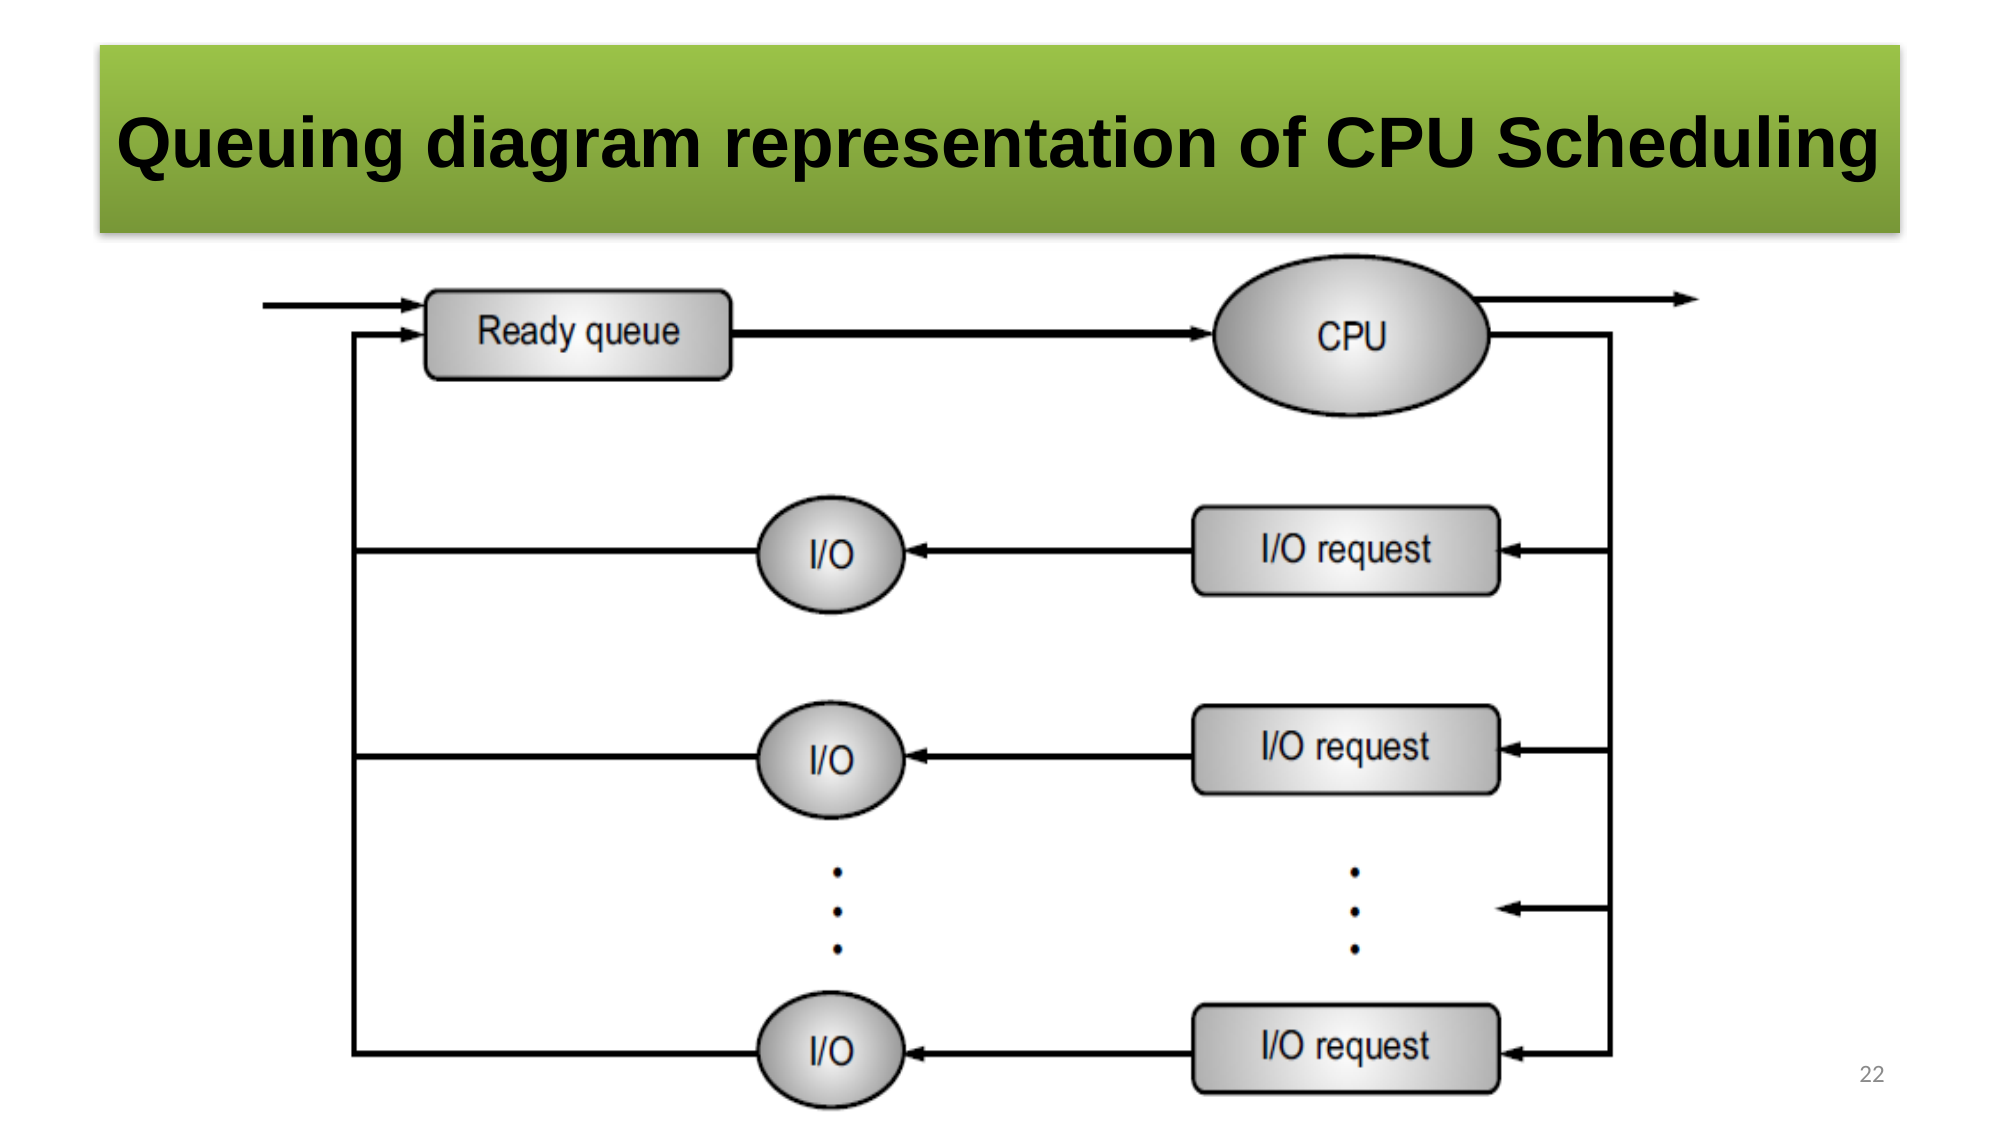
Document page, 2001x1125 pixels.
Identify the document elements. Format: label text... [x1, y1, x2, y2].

slide_number 22 [1741, 1042, 1900, 1103]
title Queuing diagram representation of CPU Scheduling [99, 45, 1900, 233]
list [249, 249, 1738, 1125]
